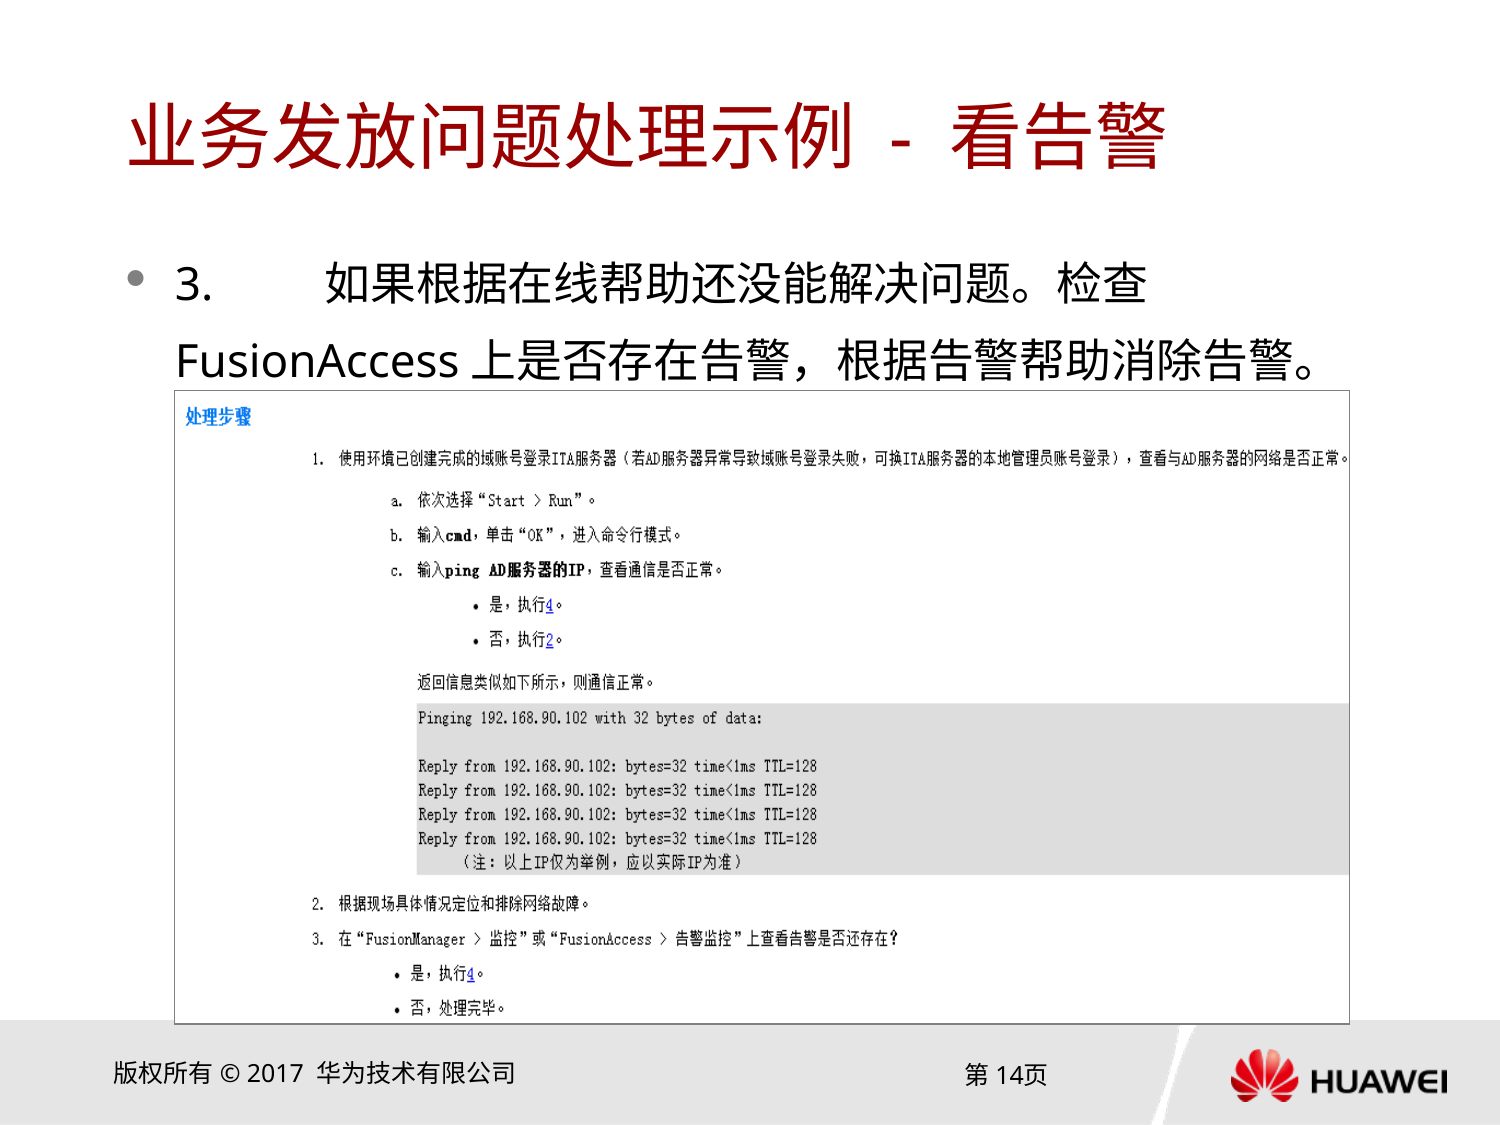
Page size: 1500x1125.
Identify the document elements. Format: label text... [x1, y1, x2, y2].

picture [0, 390, 1500, 1125]
title 业务发放问题处理示例 - 看告警 [111, 63, 1412, 207]
list 3. 如果根据在线帮助还没能解决问题。检查FusionAccess上是否存在告警，根据告警帮助消除告警。 [111, 225, 1412, 870]
